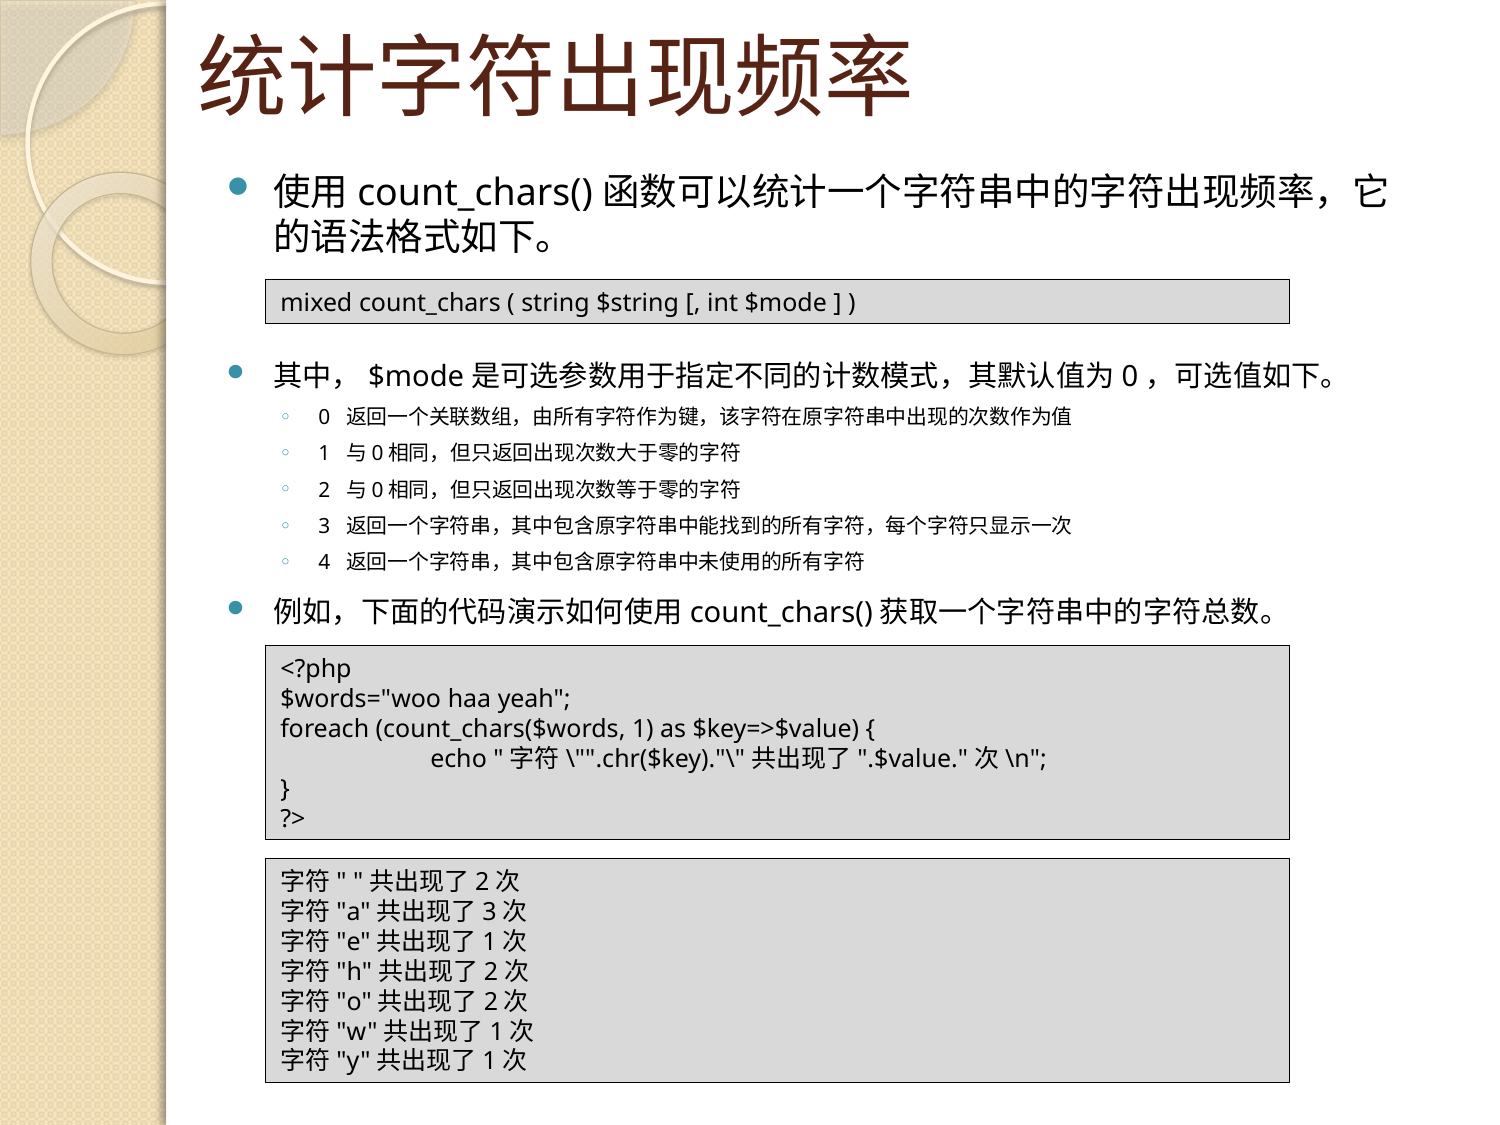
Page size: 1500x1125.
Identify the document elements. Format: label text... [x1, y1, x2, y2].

text_box 其中，$mode是可选参数用于指定不同的计数模式，其默认值为0，可选值如下。 0 返回一个关联数组，由所有字符作为键，该字符在原字符串中出现的次数作为值 1 与0相同，但只返回出现次数大于零的字符 2 与0相同，但只返回出现次数等于零的字符 3 返回一个字符串，其中包含原字符串中能找到的所有字符，每个字符只显示一次 4 返回一个字符串，其中包含原字符串中未使用的所有字符 [198, 349, 1429, 586]
text_box 使用count_chars()函数可以统计一个字符串中的字符出现频率，它的语法格式如下。 [198, 160, 1429, 315]
text_box 例如，下面的代码演示如何使用count_chars()获取一个字符串中的字符总数。 [198, 586, 1429, 657]
text_box <?php $words="woo haa yeah"; foreach (count_chars($words, 1) as $key=>$value) { echo "字符\"".chr($key)."\"共出现了".$value."次\n"; } ?> [265, 657, 1290, 840]
title 统计字符出现频率 [183, 0, 1413, 168]
text_box 字符" "共出现了2次 字符"a"共出现了3次 字符"e"共出现了1次 字符"h"共出现了2次 字符"o"共出现了2次 字符"w"共出现了1次 字符"y"共出现了1次 [265, 857, 1290, 1083]
text_box mixed count_chars ( string $string [, int $mode ] ) [265, 315, 1290, 324]
